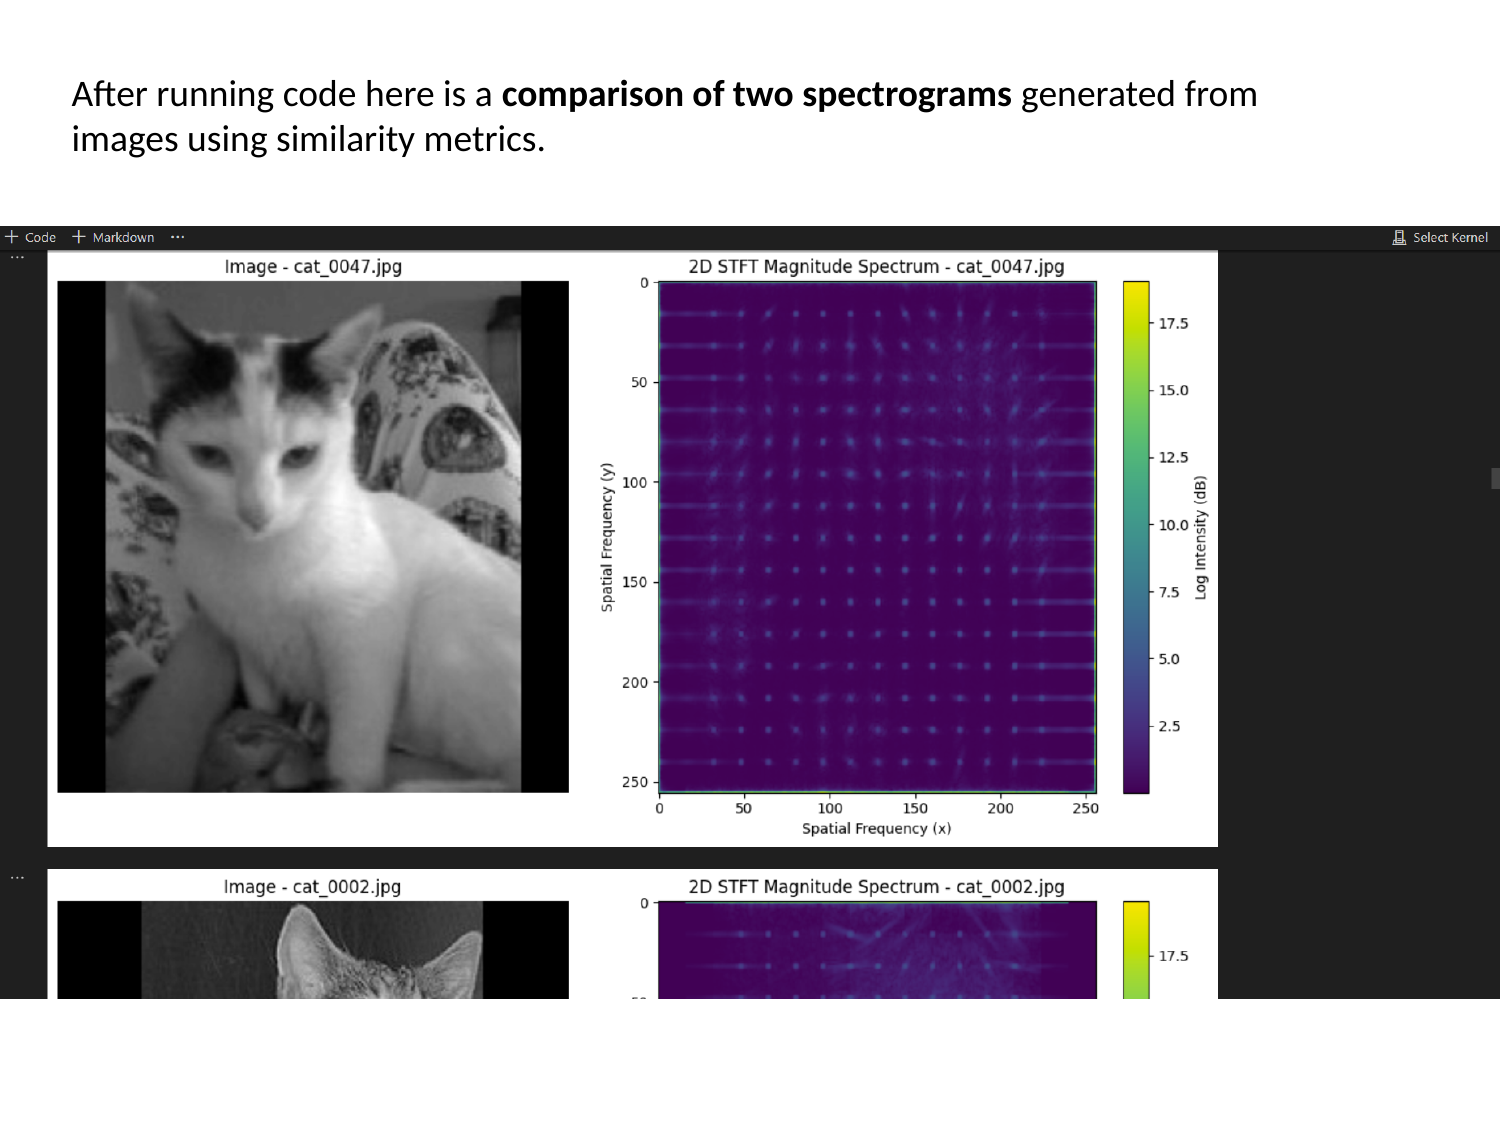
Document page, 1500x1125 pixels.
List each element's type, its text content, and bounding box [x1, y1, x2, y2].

picture [0, 226, 1500, 999]
text_box After running code here is a comparison of two spectrograms generated from images using similarity metrics. [56, 61, 1387, 167]
